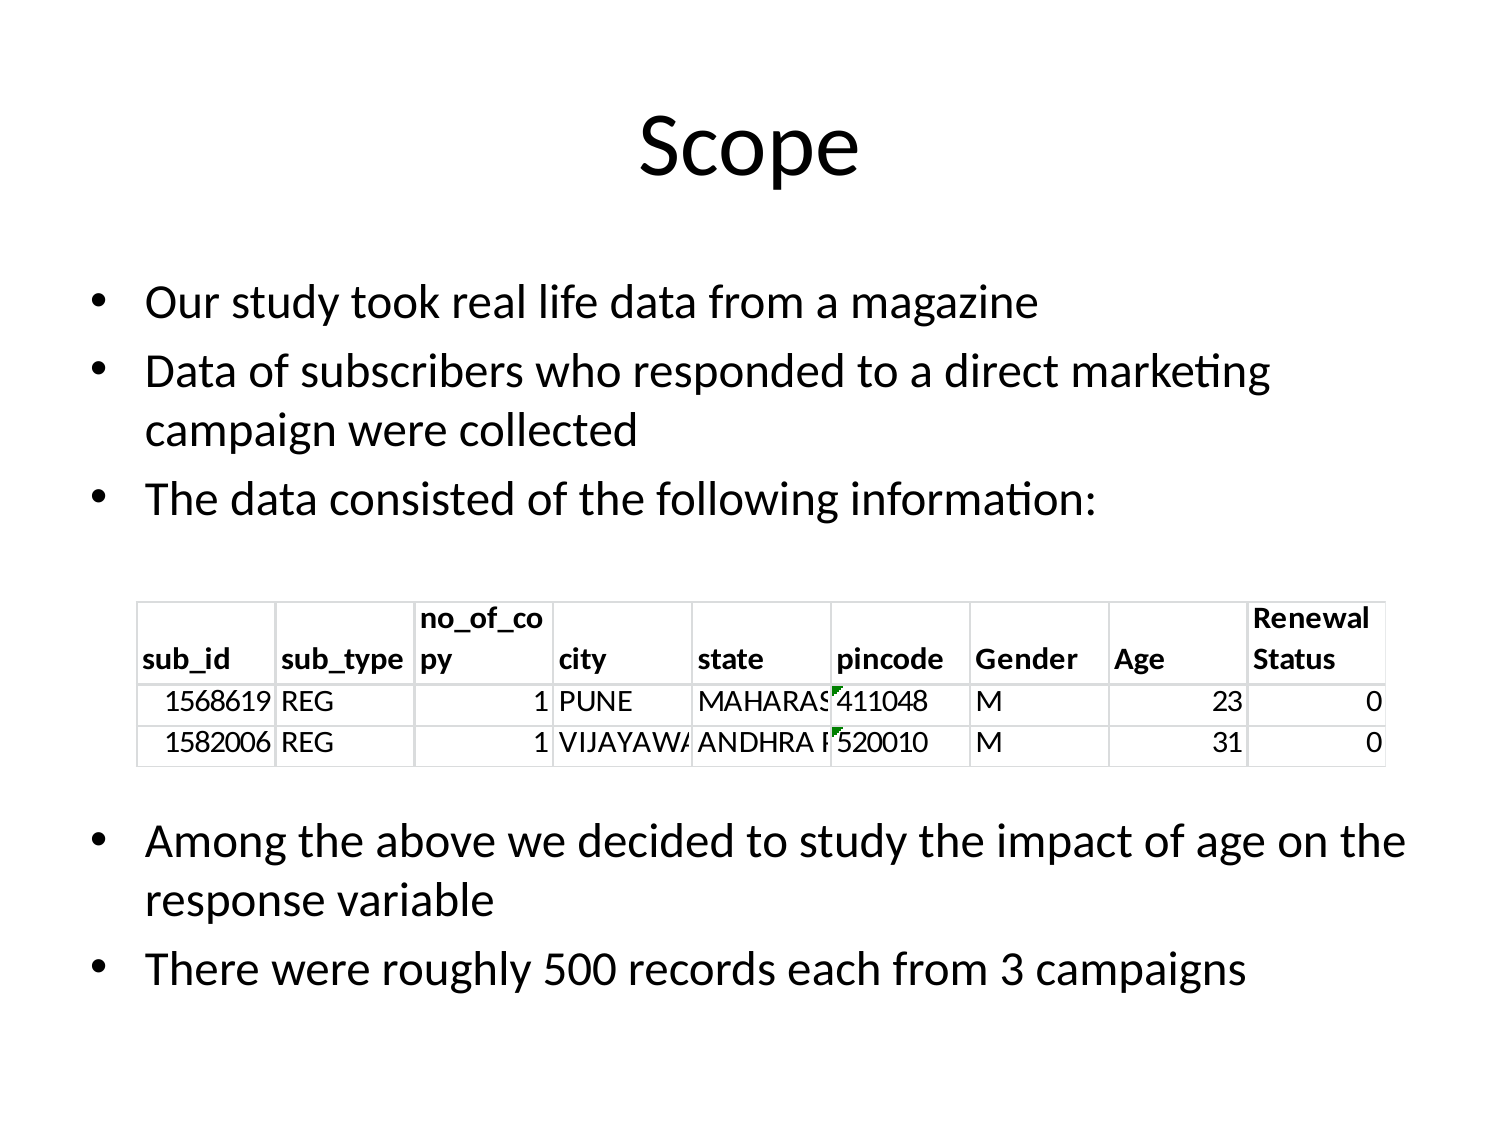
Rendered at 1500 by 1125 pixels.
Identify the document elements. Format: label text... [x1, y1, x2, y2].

list Our study took real life data from a magazine Data of subscribers who responded to a direct marketing campaign were collected The data consisted of the following information: Among the above we decided to study the impact of age on the response variable There were roughly 500 records each from 3 campaigns [75, 262, 1425, 1005]
title Scope [75, 45, 1425, 233]
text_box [135, 600, 1388, 769]
